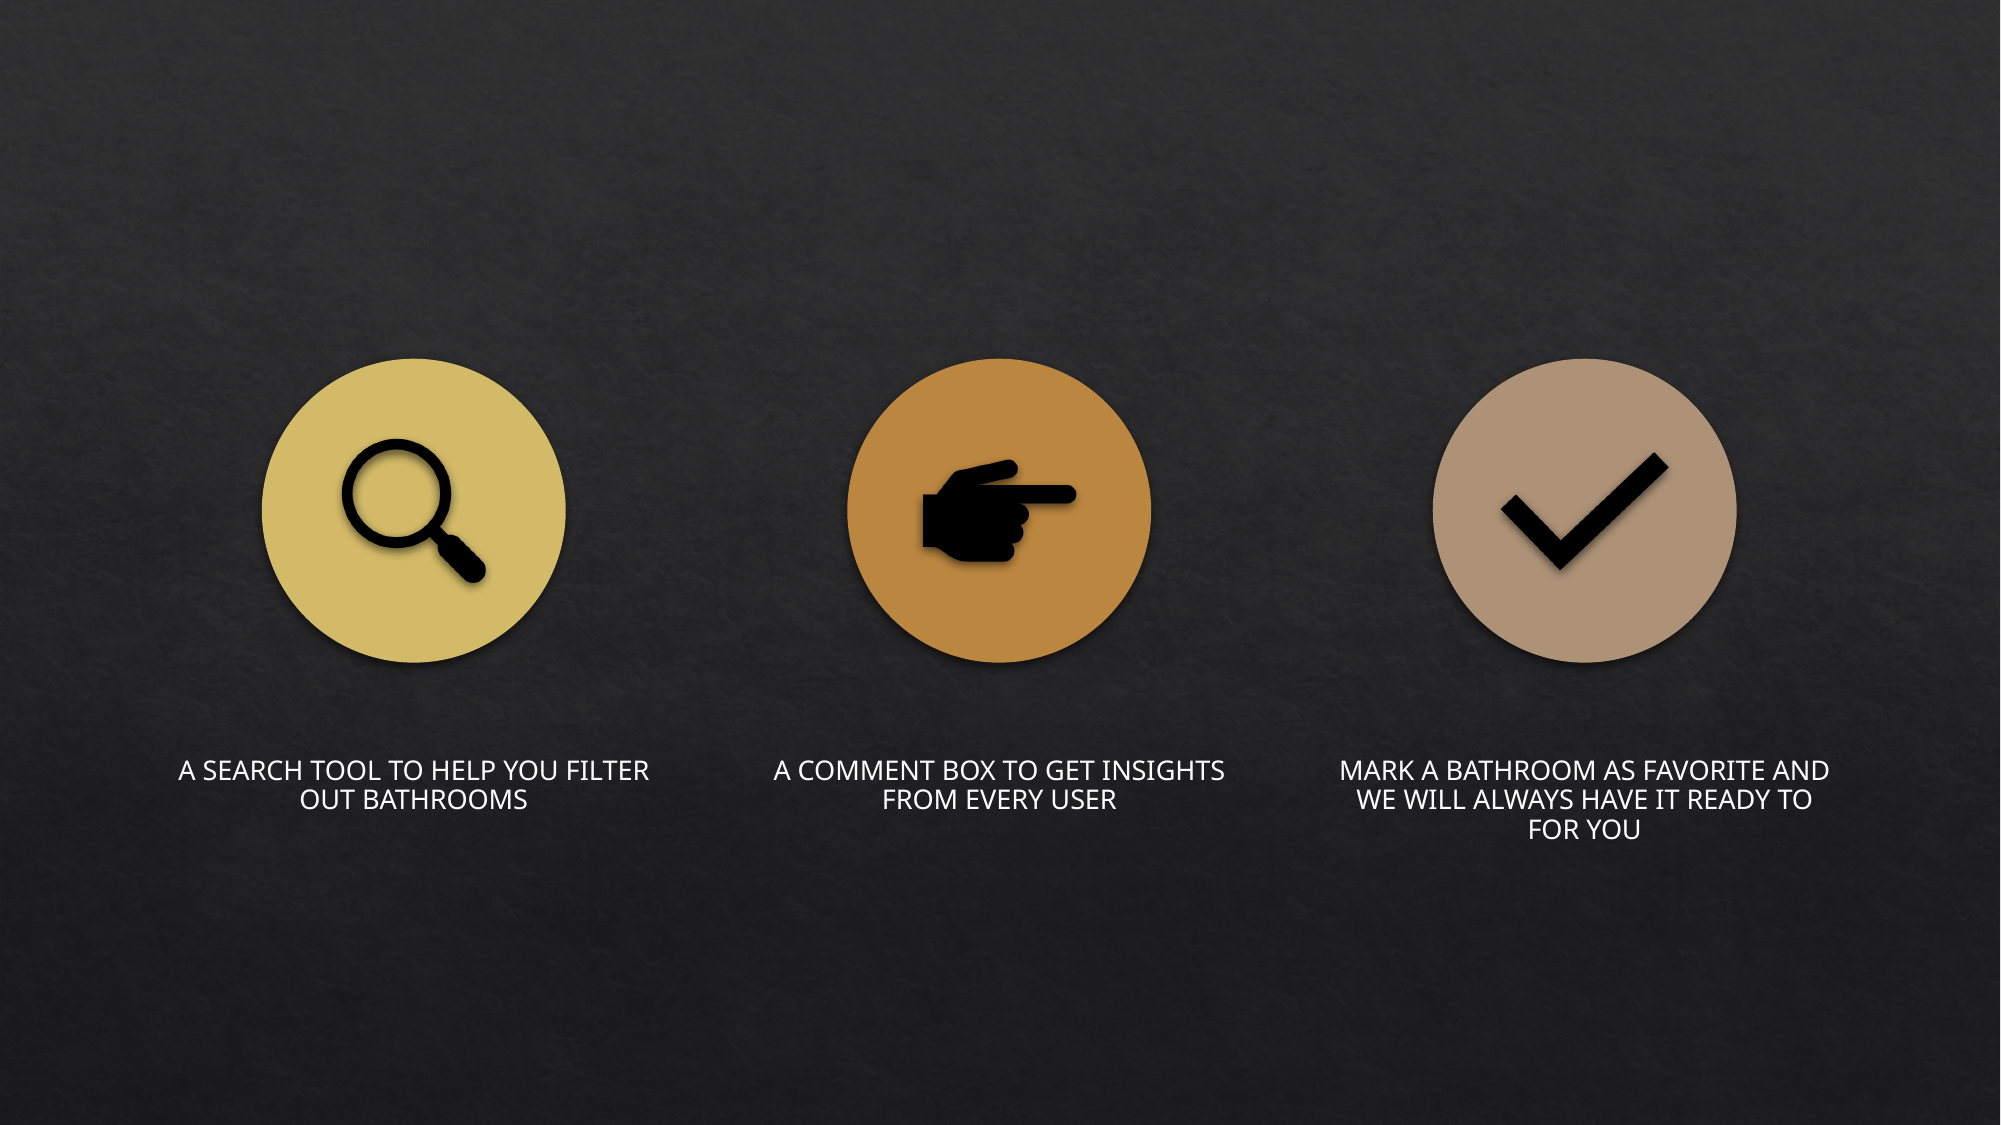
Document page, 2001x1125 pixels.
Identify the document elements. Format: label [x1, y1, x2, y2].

list [149, 283, 1849, 951]
